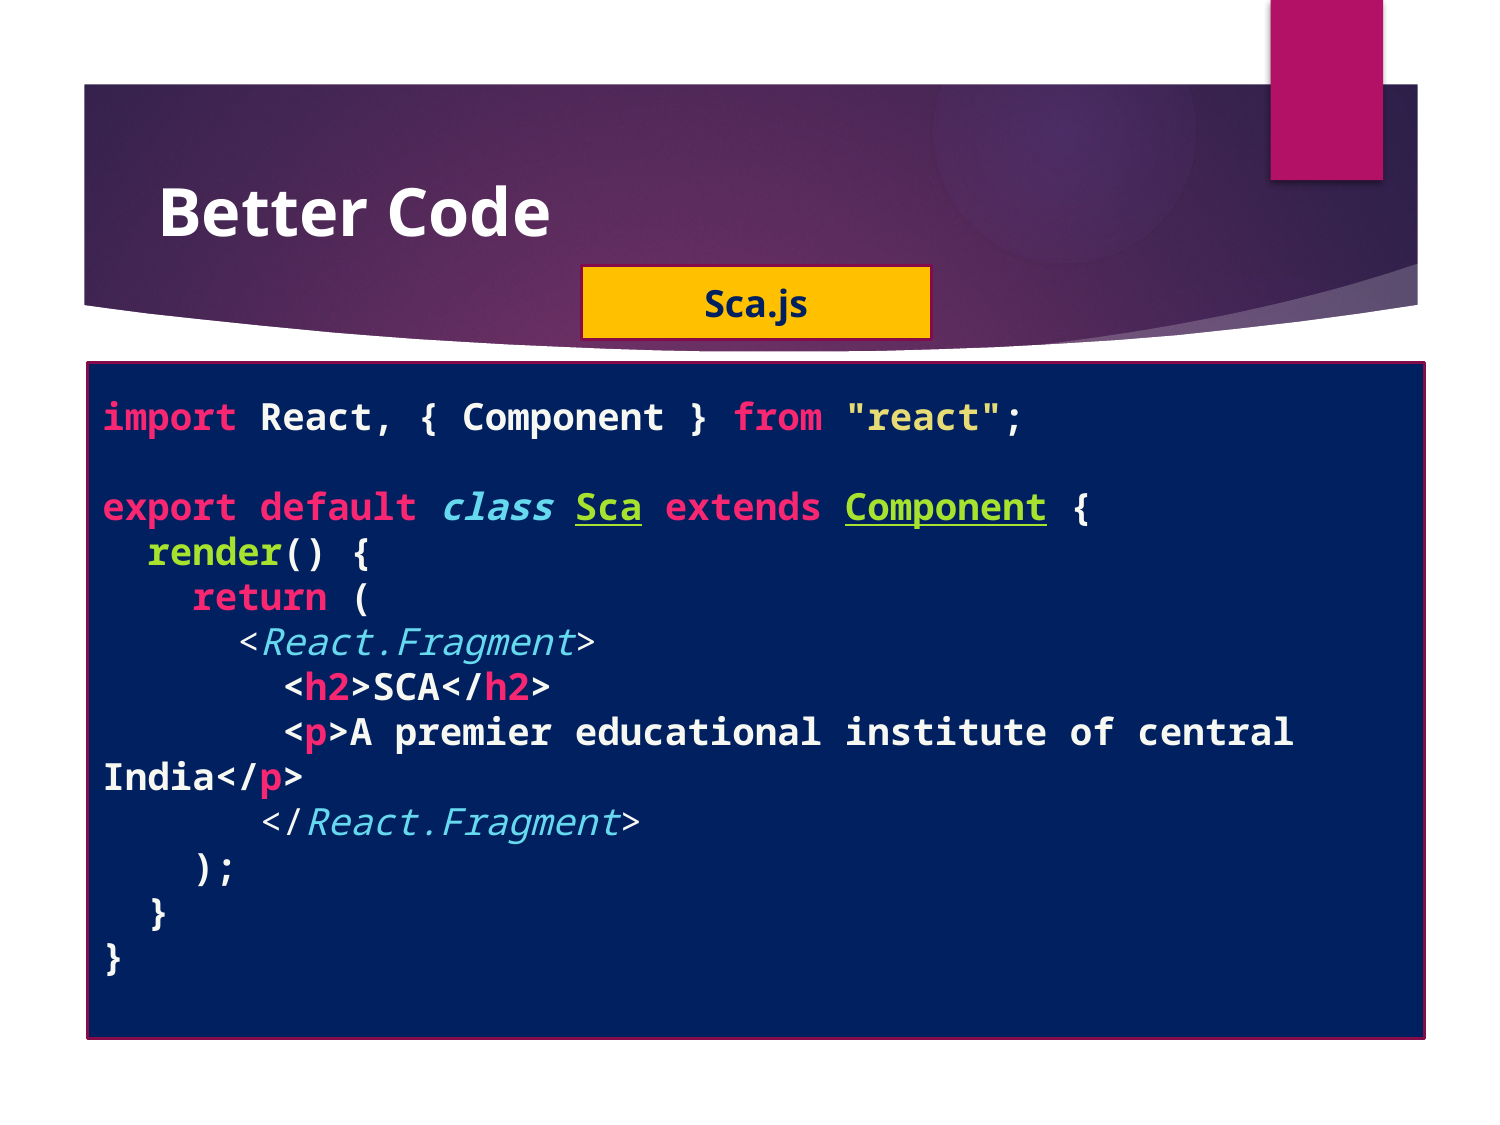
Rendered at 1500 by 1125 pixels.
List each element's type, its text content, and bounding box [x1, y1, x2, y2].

text_box import React, { Component } from "react"; export default class Sca extends Component { render() { return ( <React.Fragment> <h2>SCA</h2> <p>A premier educational institute of central India</p> </React.Fragment> ); } } [86, 361, 1426, 1040]
title [46, 23, 1447, 186]
text_box Better Code [142, 152, 1183, 269]
text_box Sca.js [580, 269, 933, 341]
